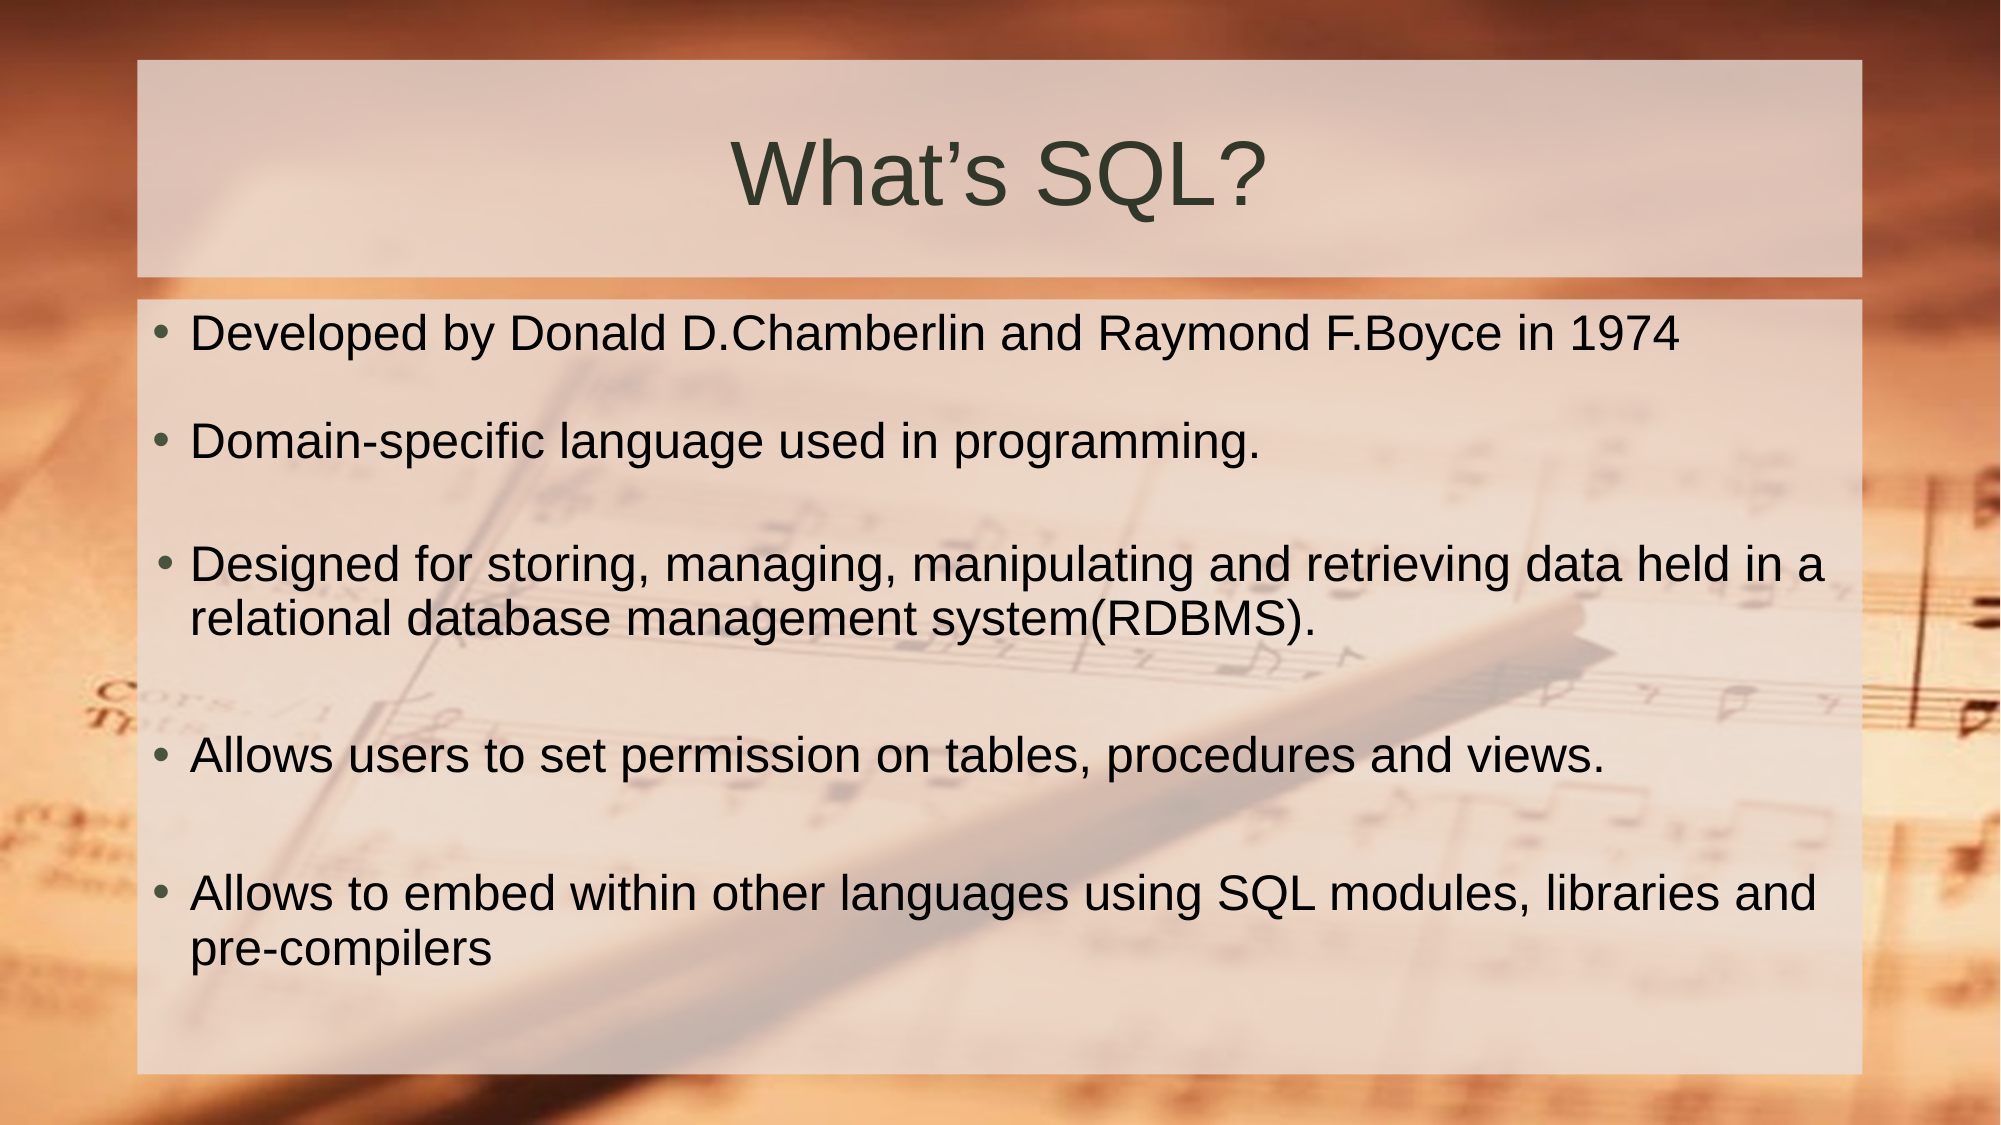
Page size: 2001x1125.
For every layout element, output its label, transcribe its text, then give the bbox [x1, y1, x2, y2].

title What’s SQL? [137, 59, 1863, 278]
picture [0, 0, 2001, 1125]
list Developed by Donald D.Chamberlin and Raymond F.Boyce in 1974 Domain-specific language used in programming. Designed for storing, managing, manipulating and retrieving data held in a relational database management system(RDBMS). Allows users to set permission on tables, procedures and views. Allows to embed within other languages using SQL modules, libraries and pre-compilers [137, 299, 1863, 1075]
